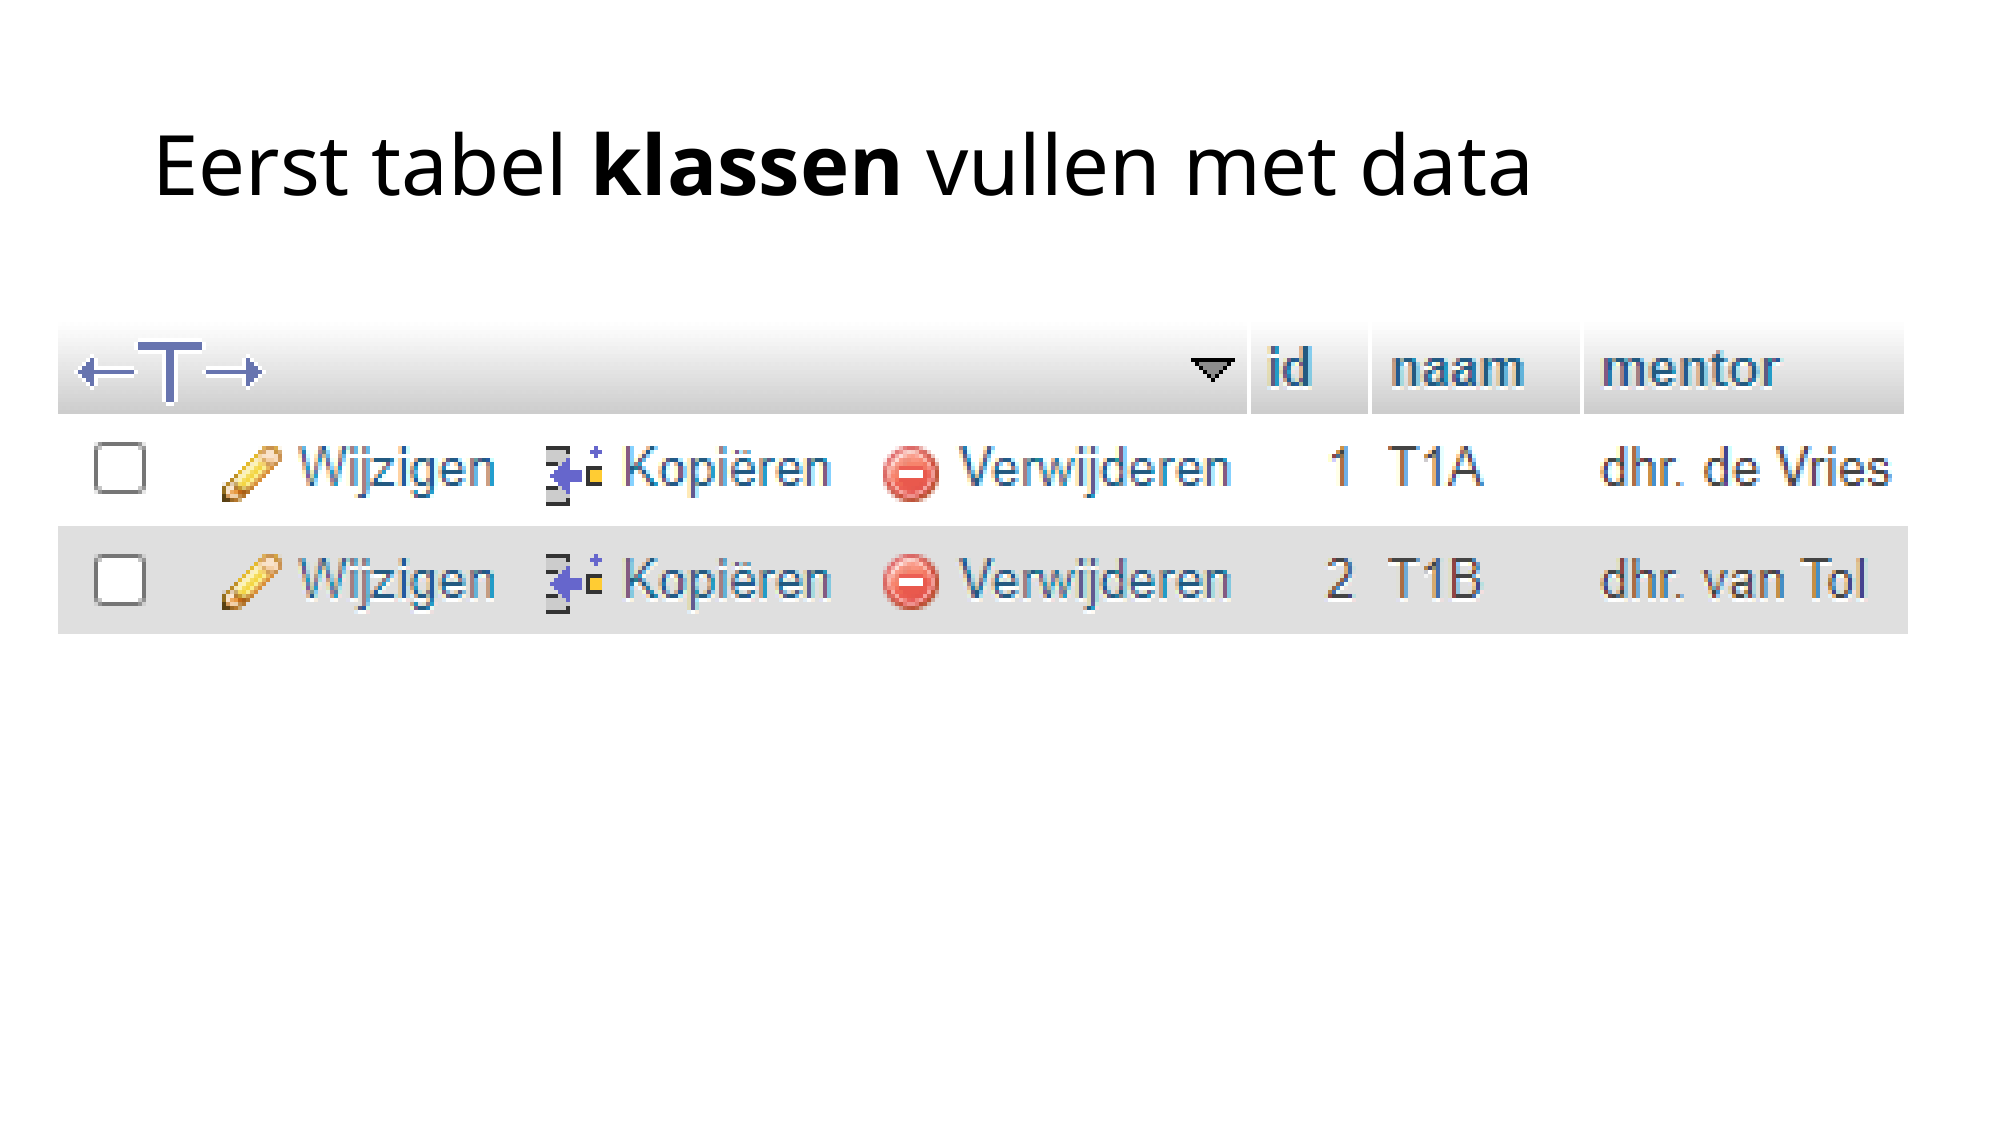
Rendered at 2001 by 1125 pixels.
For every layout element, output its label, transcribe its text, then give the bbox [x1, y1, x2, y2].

picture [57, 310, 1934, 648]
title Eerst tabel klassen vullen met data [137, 59, 1863, 278]
